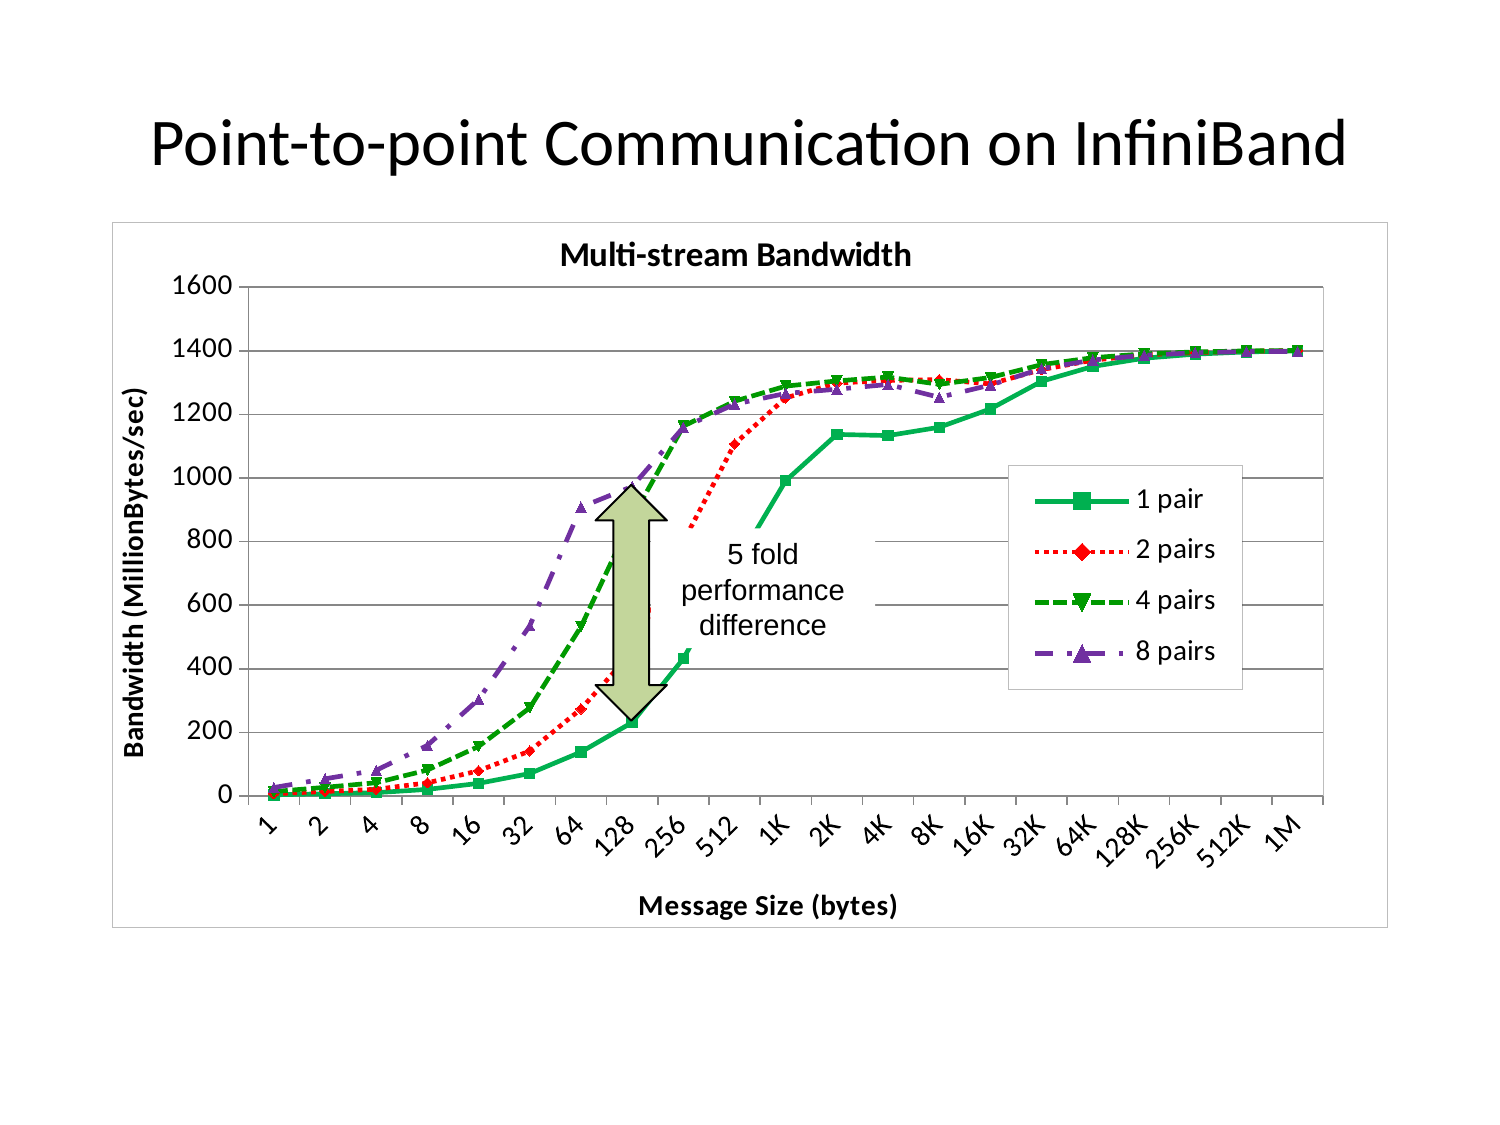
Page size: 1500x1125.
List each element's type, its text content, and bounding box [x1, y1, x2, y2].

chart [112, 222, 1388, 932]
title Point-to-point Communication on InfiniBand [75, 45, 1425, 233]
